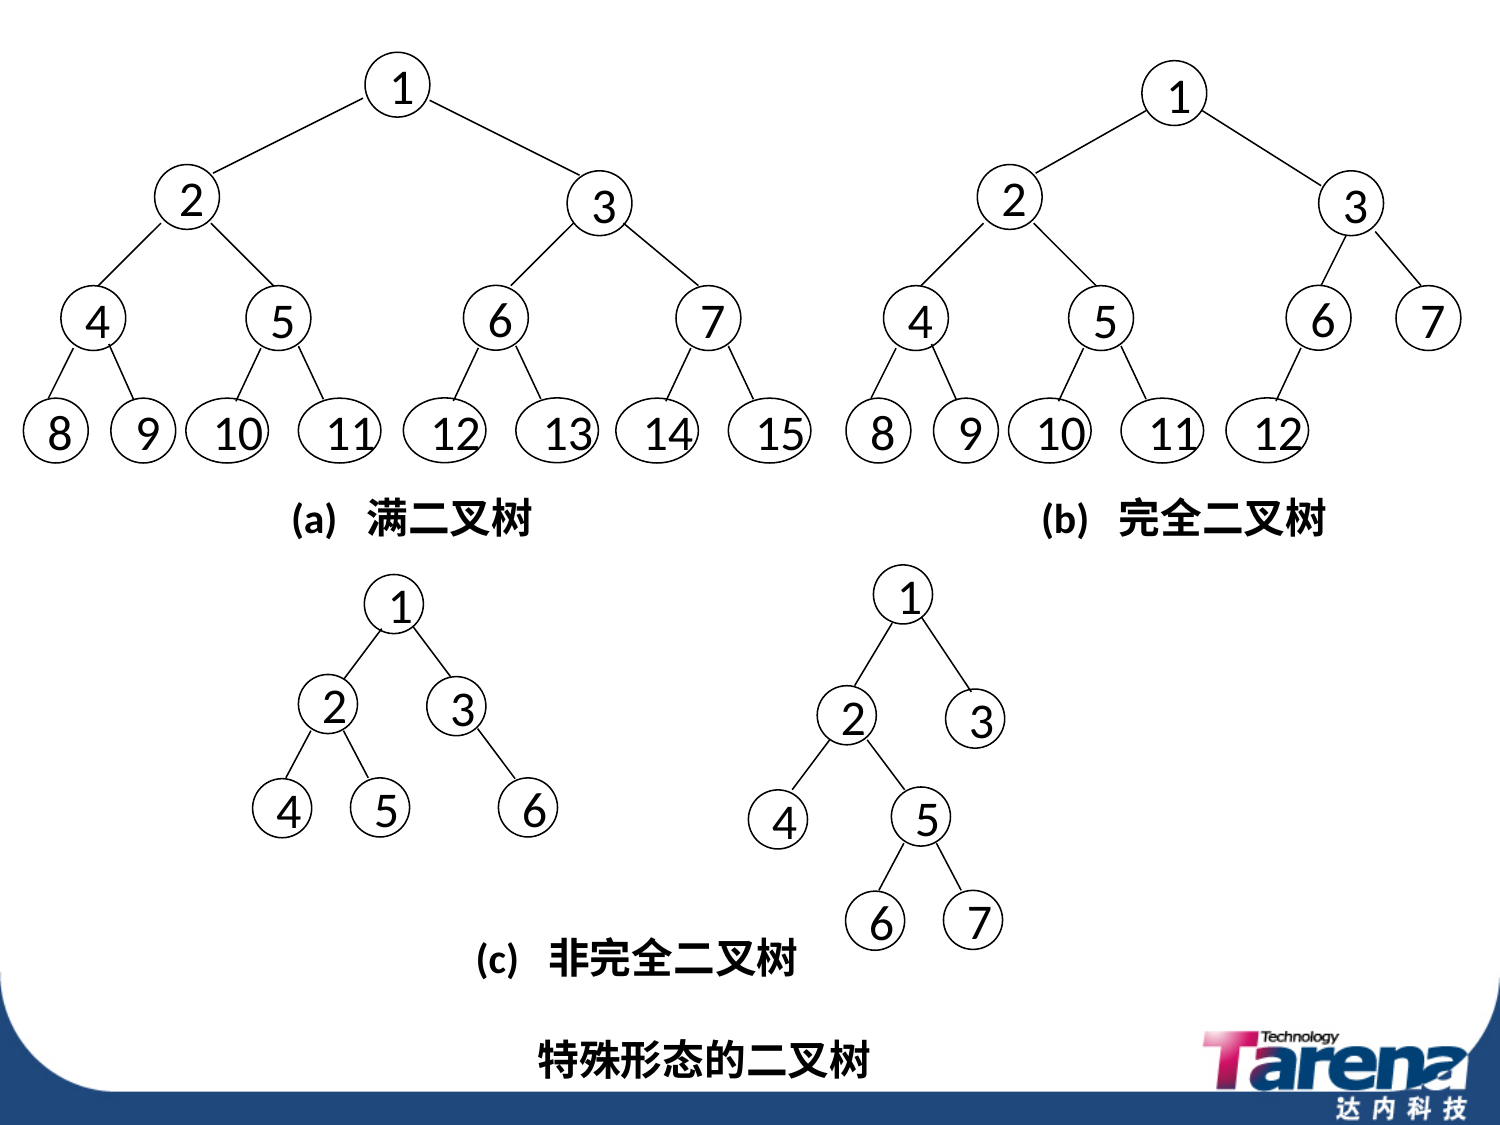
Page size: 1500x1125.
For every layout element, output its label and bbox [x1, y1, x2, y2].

picture [0, 0, 1500, 1125]
text_box [23, 51, 1462, 1090]
